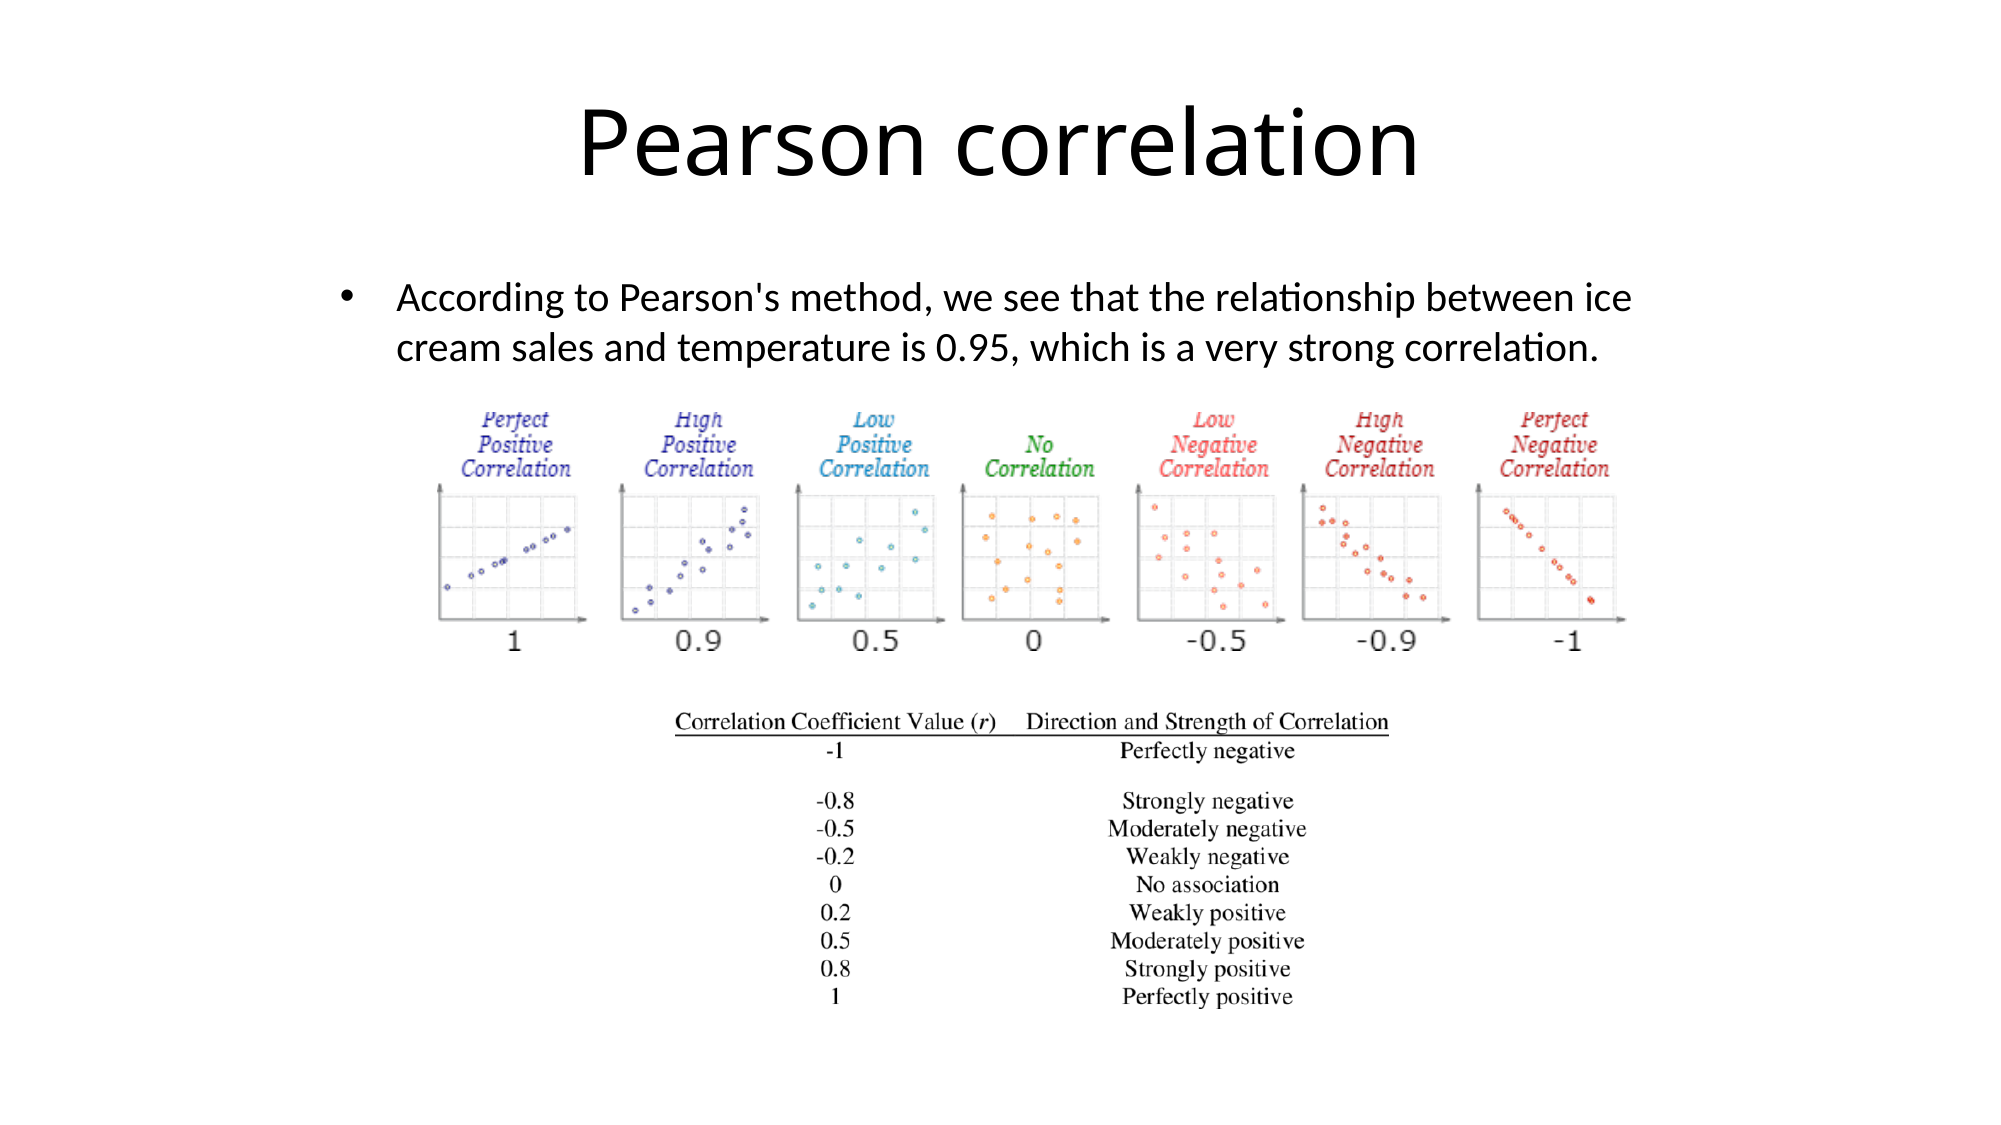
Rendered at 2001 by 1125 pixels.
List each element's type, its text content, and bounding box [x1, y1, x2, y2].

list According to Pearson's method, we see that the relationship between ice cream sales and temperature is 0.95, which is a very strong correlation. [324, 262, 1675, 1005]
picture [437, 412, 1627, 651]
title Pearson correlation [324, 45, 1675, 233]
picture [674, 712, 1390, 1009]
